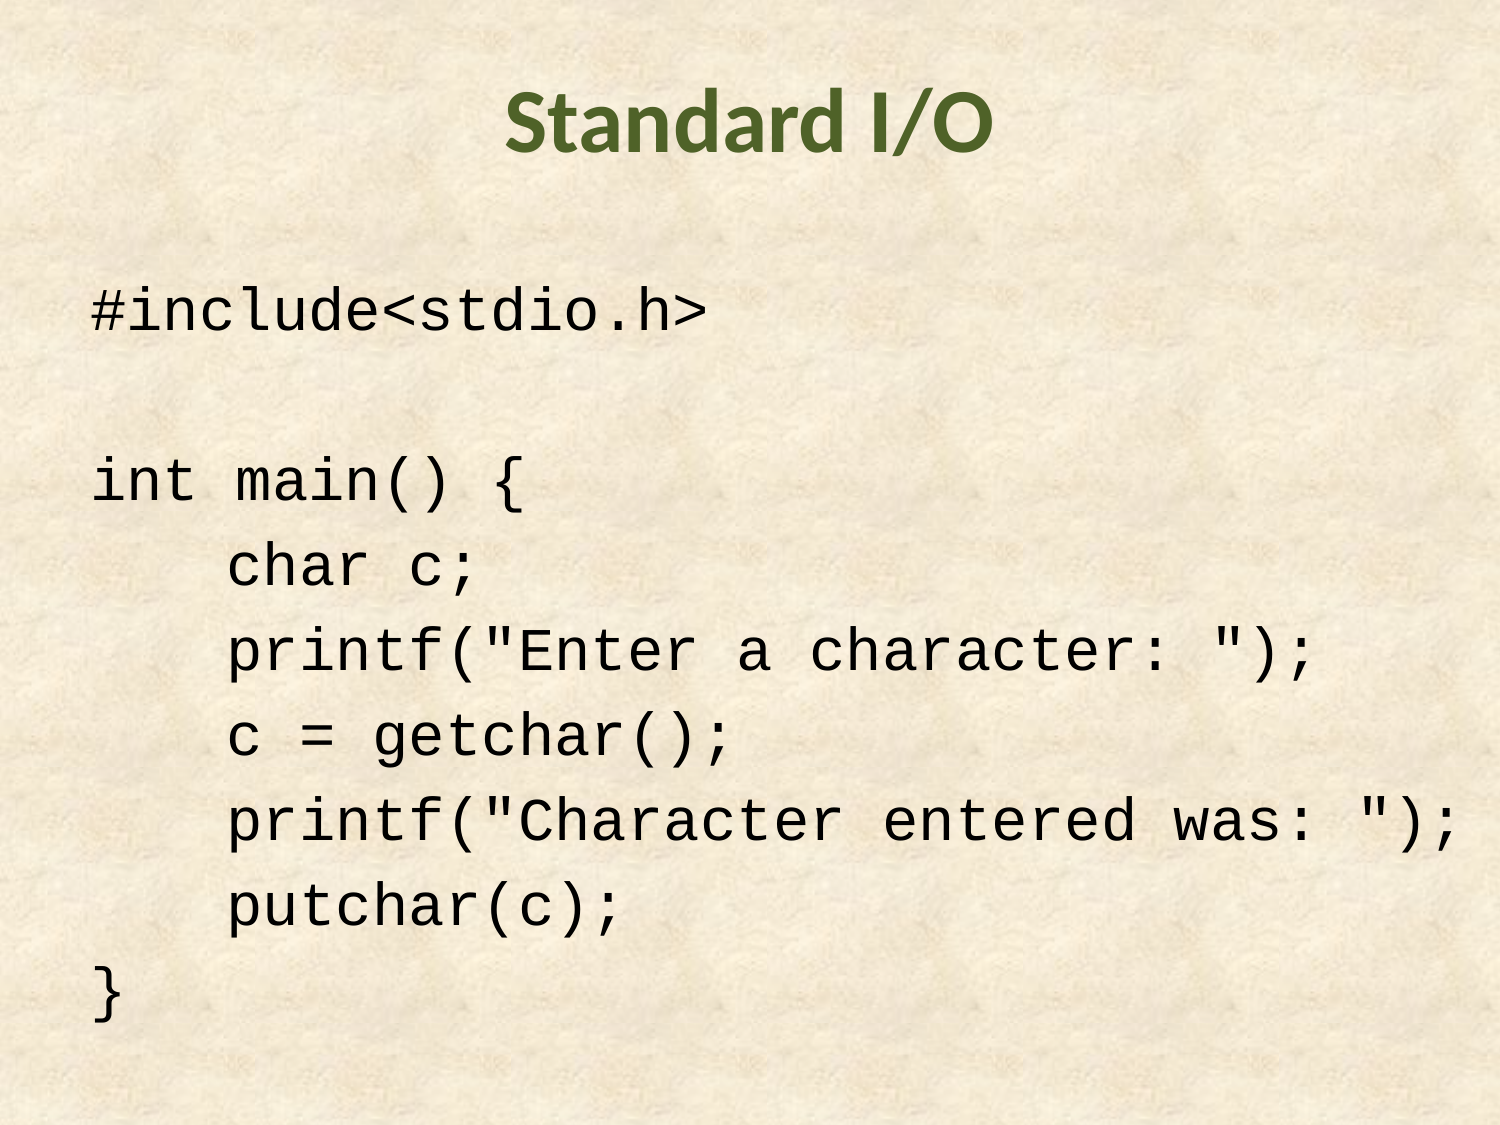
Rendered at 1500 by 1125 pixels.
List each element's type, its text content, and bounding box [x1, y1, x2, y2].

list #include<stdio.h> int main() { char c; printf("Enter a character: "); c = getchar(); printf("Character entered was: "); putchar(c); } [75, 262, 1483, 1089]
title Standard I/O [75, 45, 1425, 188]
